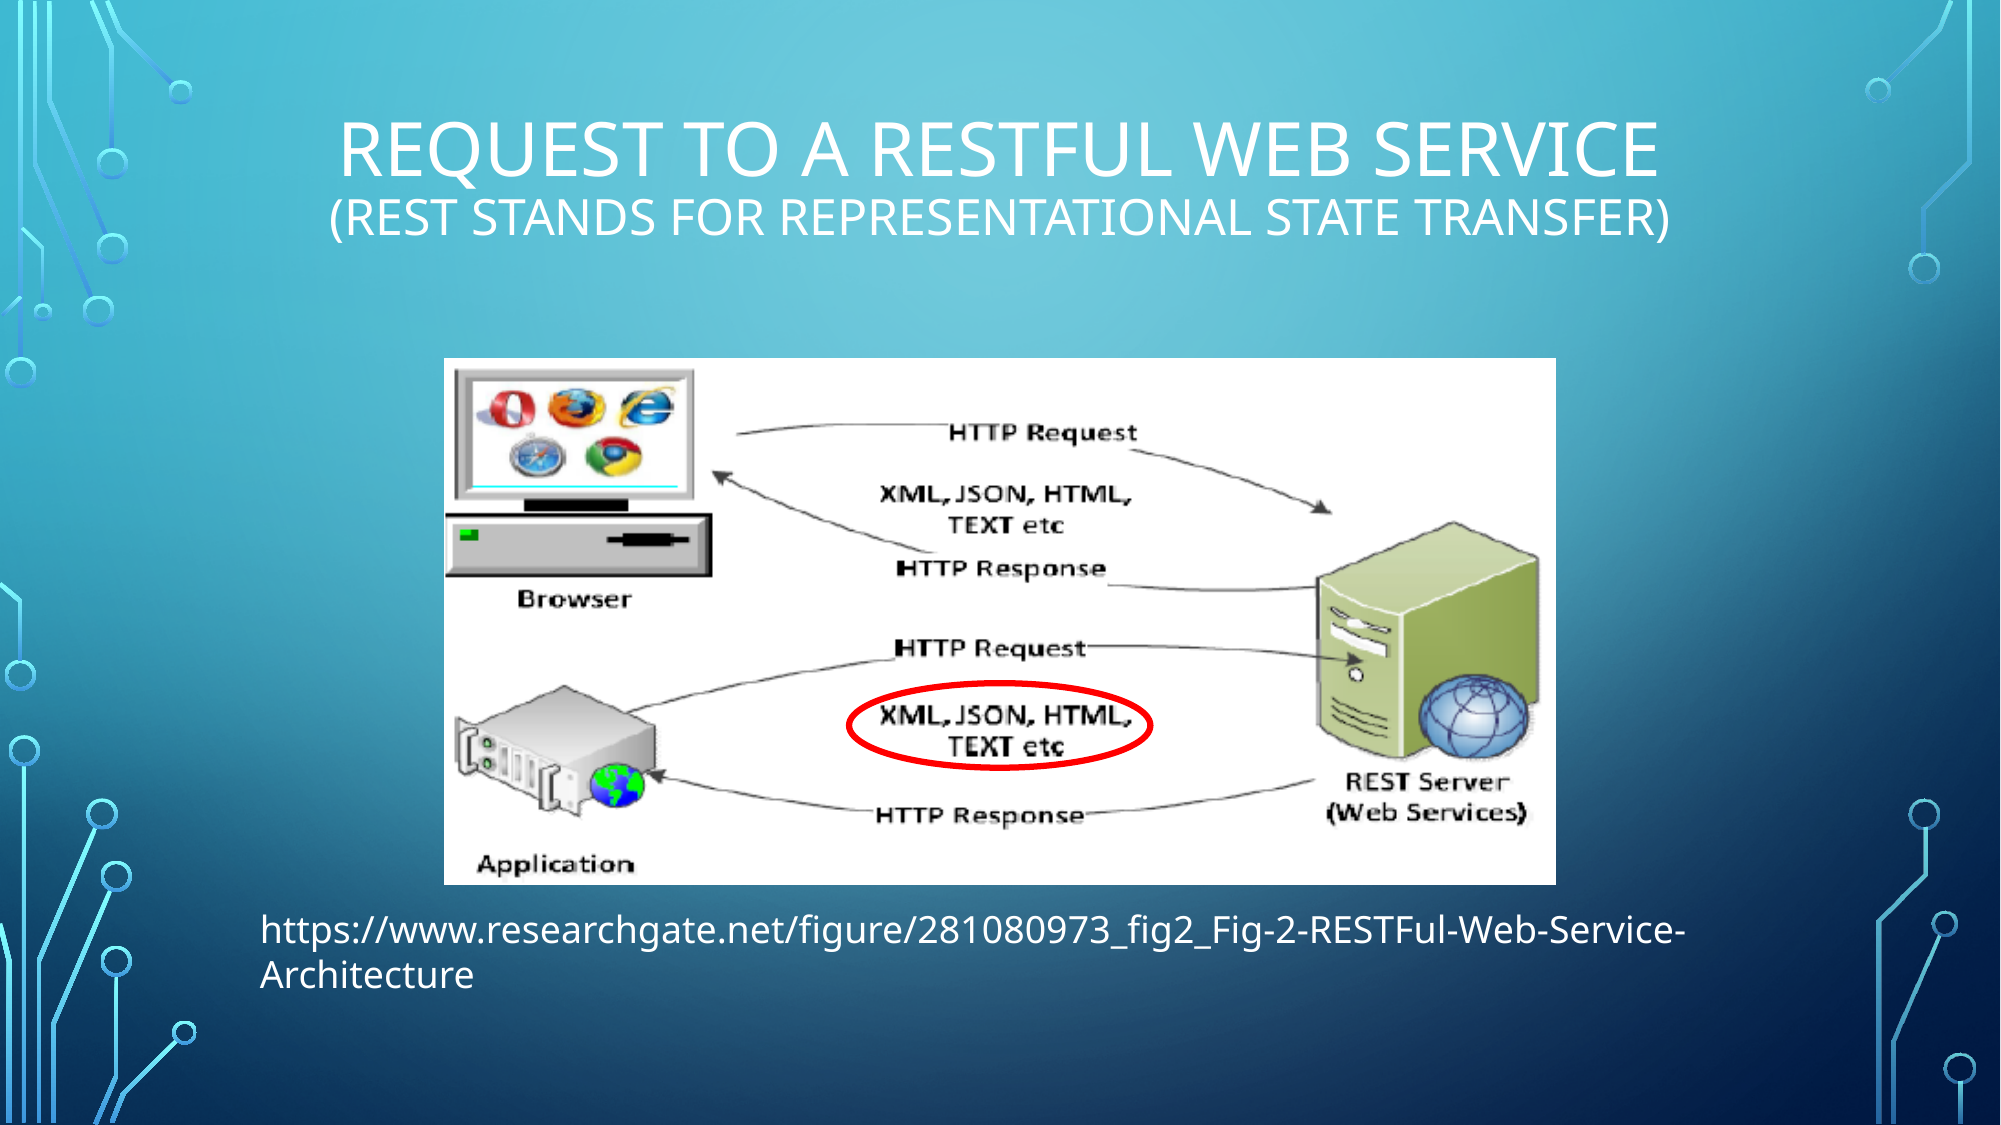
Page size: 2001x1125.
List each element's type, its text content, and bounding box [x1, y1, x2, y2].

text_box https://www.researchgate.net/figure/281080973_fig2_Fig-2-RESTFul-Web-Service-Architecture [245, 898, 1755, 1004]
title Request to A RESTful web service (rest stands for representational state transfer) [120, 13, 1880, 344]
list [444, 358, 1556, 885]
